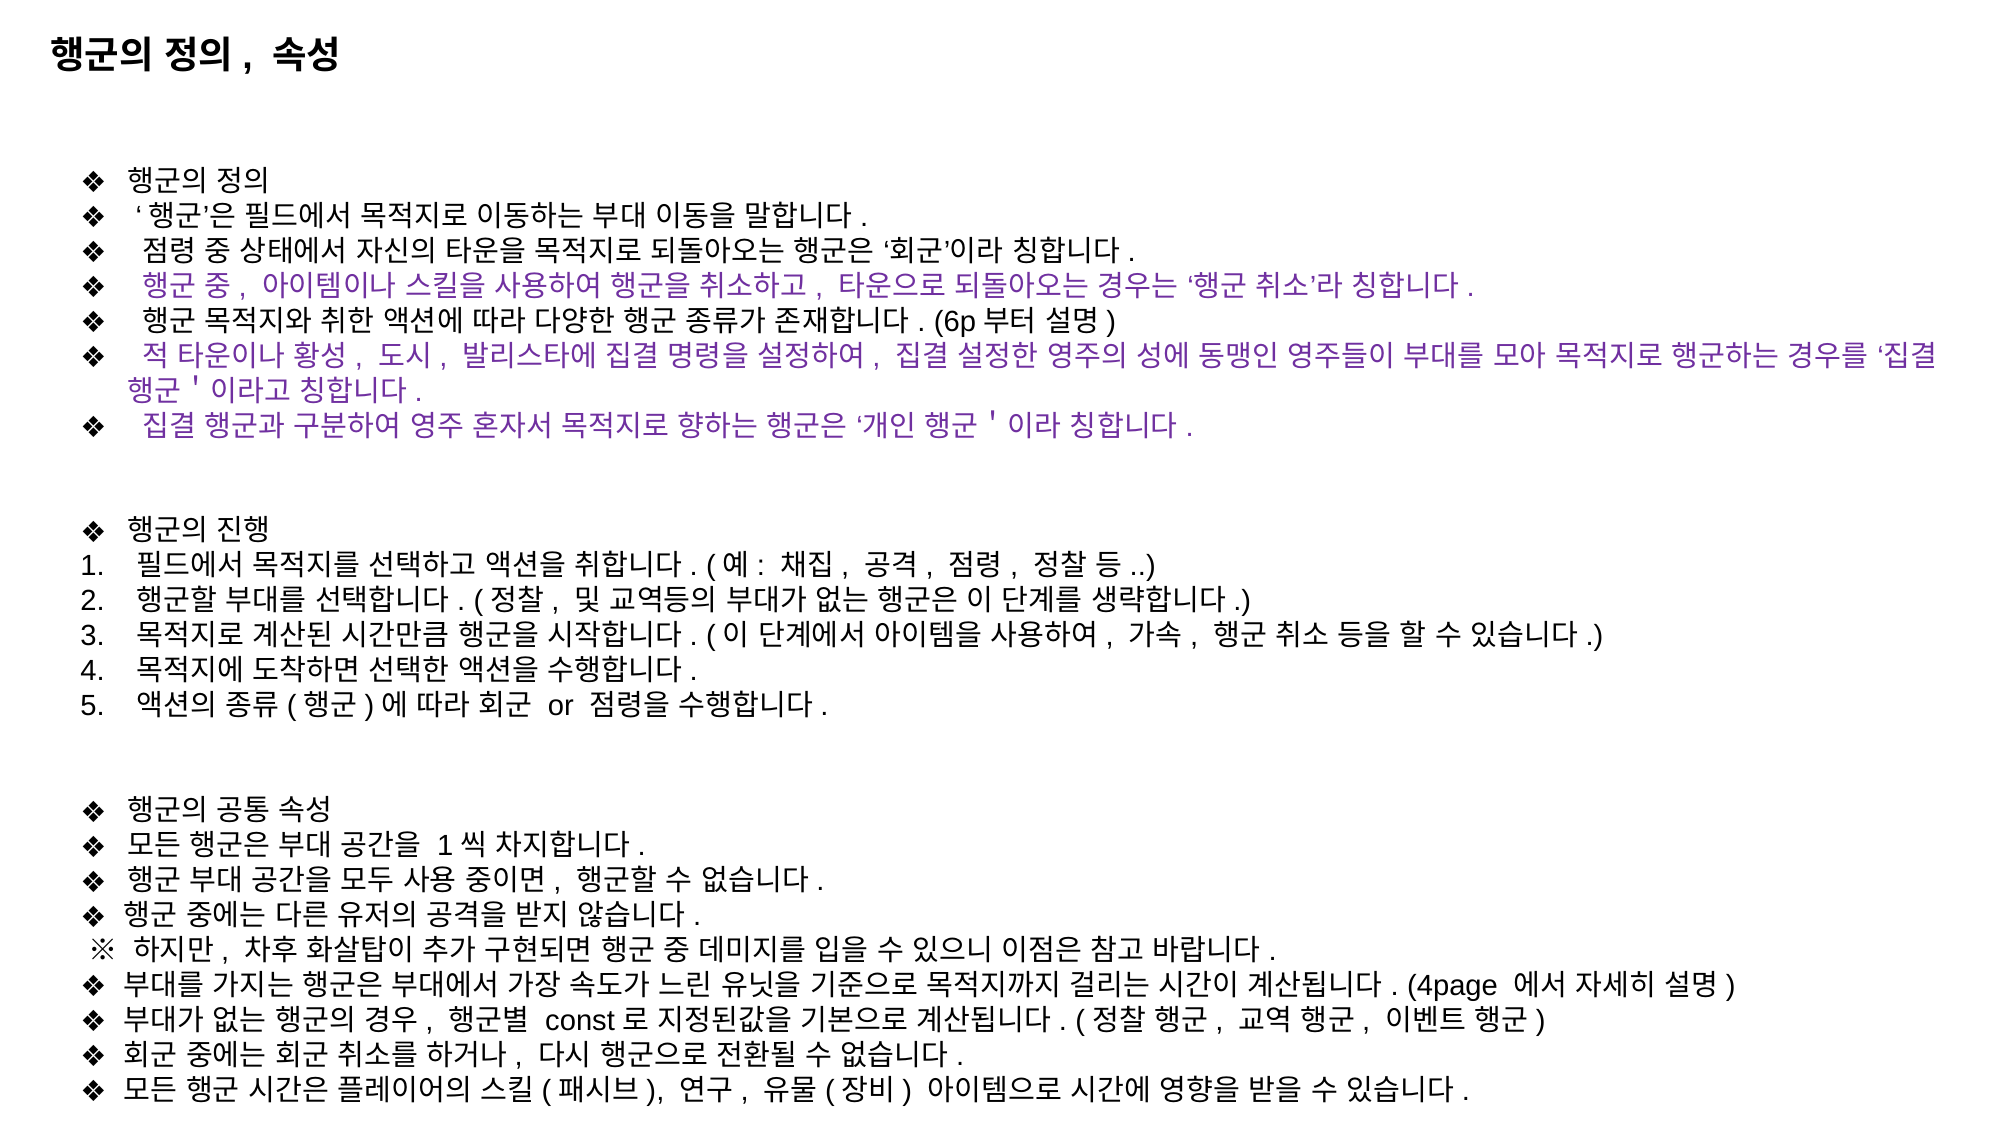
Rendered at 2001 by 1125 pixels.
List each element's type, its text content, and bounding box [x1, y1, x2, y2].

text_box 행군의 정의 ‘행군’은 필드에서 목적지로 이동하는 부대 이동을 말합니다. 점령 중 상태에서 자신의 타운을 목적지로 되돌아오는 행군은 ‘회군’이라 칭합니다. 행군 중, 아이템이나 스킬을 사용하여 행군을 취소하고, 타운으로 되돌아오는 경우는 ‘행군 취소’라 칭합니다. 행군 목적지와 취한 액션에 따라 다양한 행군 종류가 존재합니다. (6p부터 설명) 적 타운이나 황성, 도시, 발리스타에 집결 명령을 설정하여, 집결 설정한 영주의 성에 동맹인 영주들이 부대를 모아 목적지로 행군하는 경우를 ‘집결 행군＇이라고 칭합니다. 집결 행군과 구분하여 영주 혼자서 목적지로 향하는 행군은 ‘개인 행군＇이라 칭합니다. 행군의 진행 필드에서 목적지를 선택하고 액션을 취합니다. (예: 채집, 공격, 점령, 정찰 등..) 행군할 부대를 선택합니다. (정찰, 및 교역등의 부대가 없는 행군은 이 단계를 생략합니다.) 목적지로 계산된 시간만큼 행군을 시작합니다. (이 단계에서 아이템을 사용하여, 가속, 행군 취소 등을 할 수 있습니다.) 목적지에 도착하면 선택한 액션을 수행합니다. 액션의 종류(행군)에 따라 회군 or 점령을 수행합니다. 행군의 공통 속성 모든 행군은 부대 공간을 1씩 차지합니다. 행군 부대 공간을 모두 사용 중이면, 행군할 수 없습니다. 행군 중에는 다른 유저의 공격을 받지 않습니다. ※ 하지만, 차후 화살탑이 추가 구현되면 행군 중 데미지를 입을 수 있으니 이점은 참고 바랍니다. 부대를 가지는 행군은 부대에서 가장 속도가 느린 유닛을 기준으로 목적지까지 걸리는 시간이 계산됩니다. (4page 에서 자세히 설명) 부대가 없는 행군의 경우, 행군별 const로 지정된값을 기본으로 계산됩니다. (정찰 행군, 교역 행군, 이벤트 행군) 회군 중에는 회군 취소를 하거나, 다시 행군으로 전환될 수 없습니다. 모든 행군 시간은 플레이어의 스킬(패시브), 연구, 유물(장비) 아이템으로 시간에 영향을 받을 수 있습니다. [65, 119, 2000, 1125]
text_box 행군의 정의, 속성 [35, 23, 368, 84]
